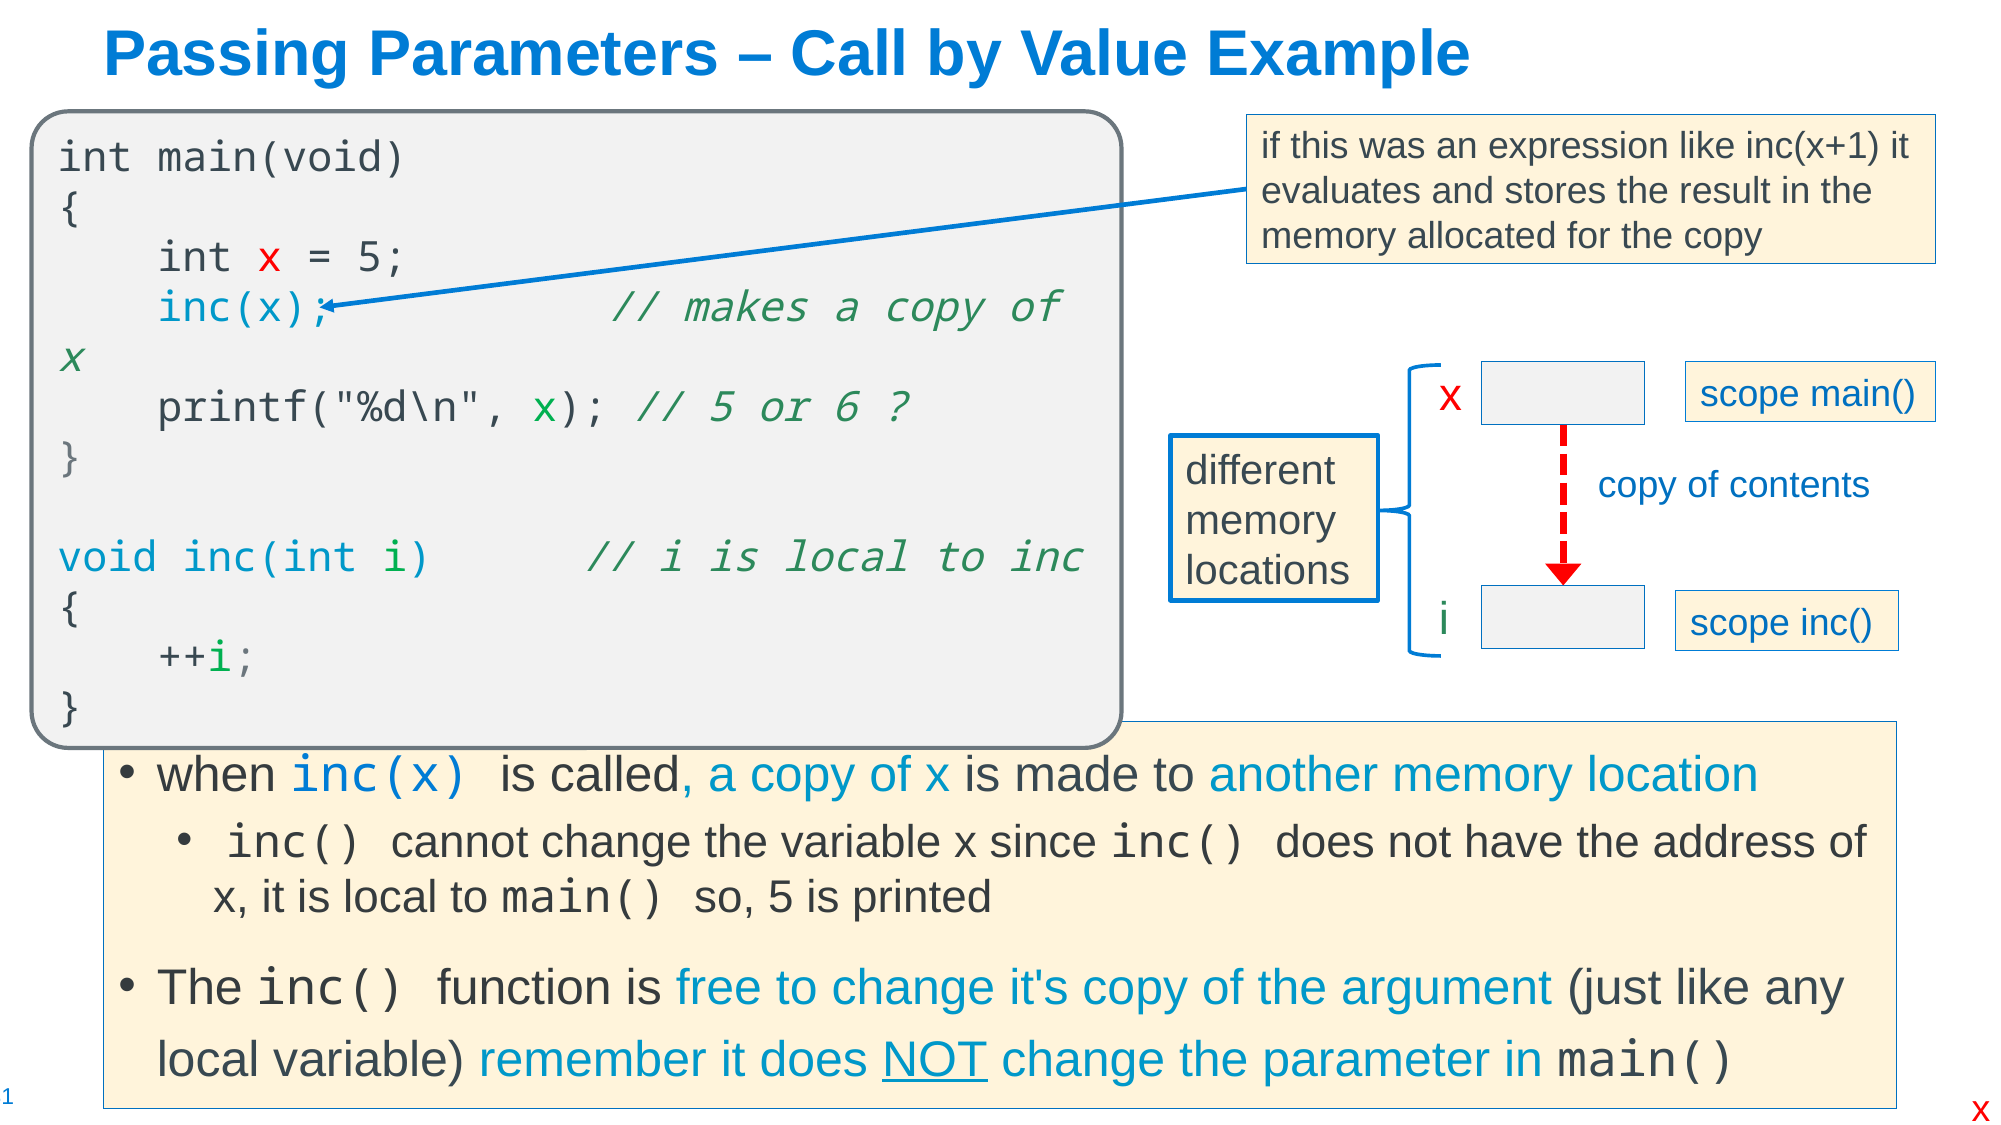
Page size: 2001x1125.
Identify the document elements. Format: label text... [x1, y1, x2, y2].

title Passing Parameters – Call by Value Example [88, 8, 1814, 98]
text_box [1170, 357, 1936, 656]
text_box int main(void) { int x = 5; inc(x); // makes a copy of x printf("%d\n", x); // 5 or 6 ? } void inc(int i) // i is local to inc { ++i; } [31, 111, 1122, 748]
list when inc(x) is called, a copy of x is made to another memory location inc() cannot change the variable x since inc() does not have the address of x, it is local to main() so, 5 is printed The inc() function is free to change it's copy of the argument (just like any local variable) remember it does NOT change the parameter in main() [103, 721, 1897, 1109]
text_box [319, 114, 1936, 308]
text_box x [1956, 1076, 2000, 1125]
